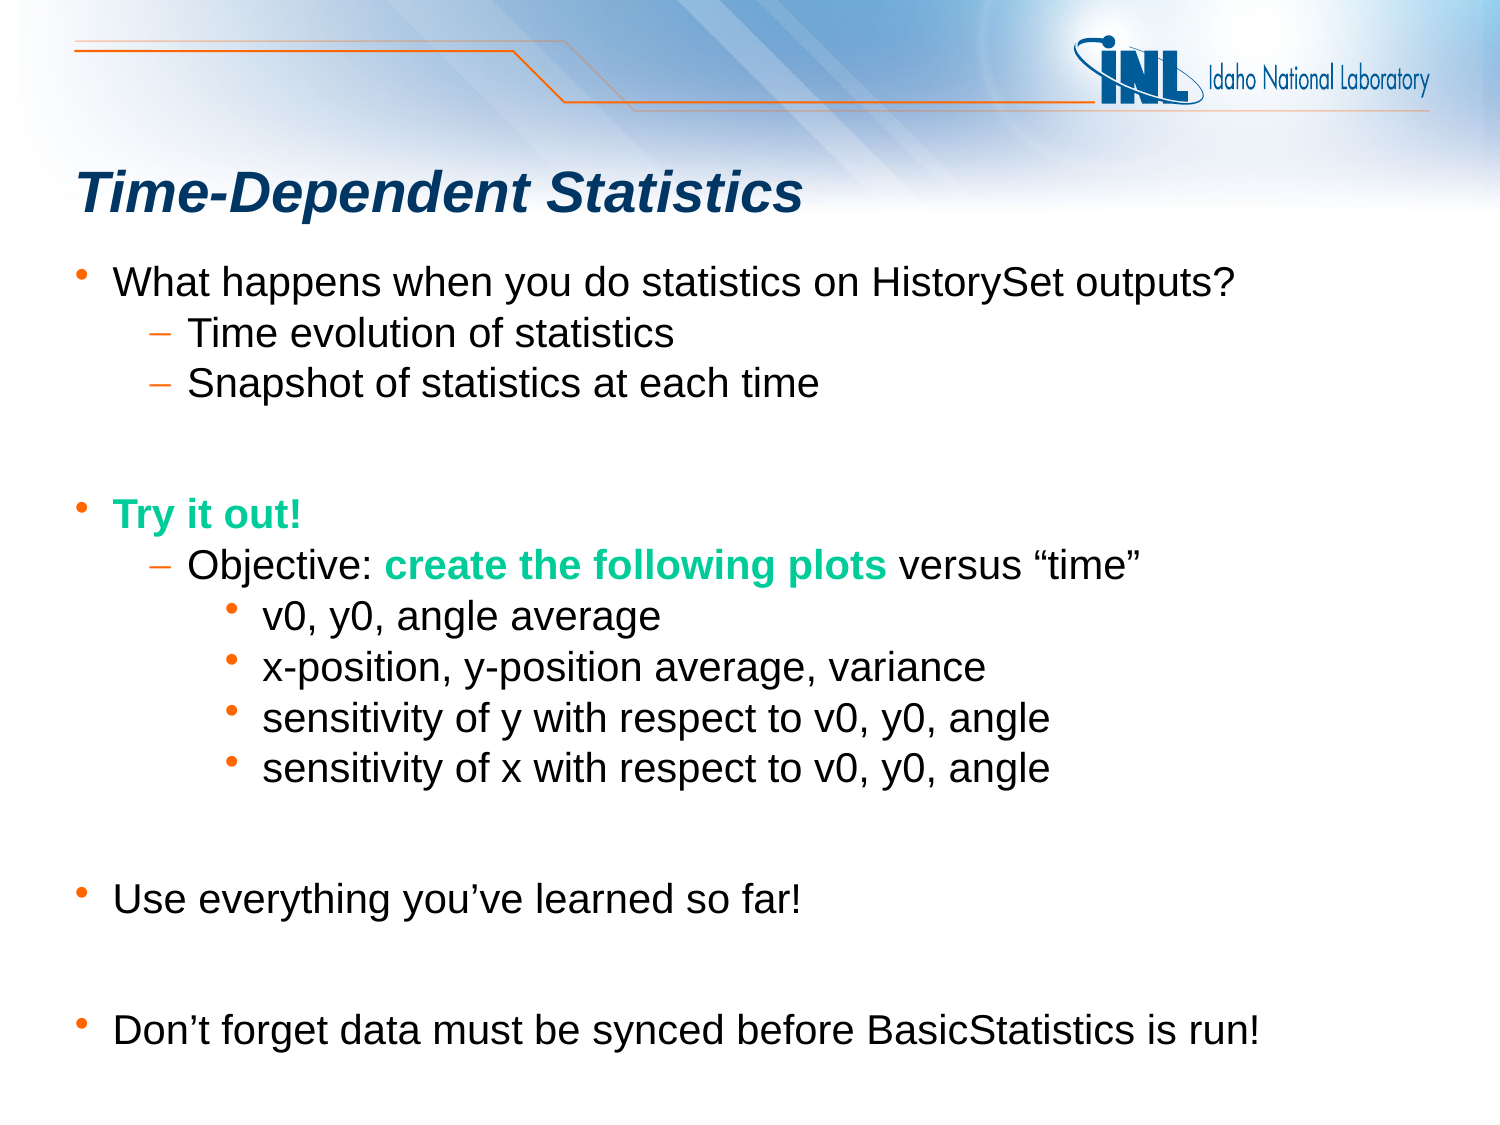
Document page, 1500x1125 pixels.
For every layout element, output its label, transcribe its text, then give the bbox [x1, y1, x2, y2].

title Time-Dependent Statistics [74, 164, 1426, 225]
picture [0, 0, 1500, 1125]
list What happens when you do statistics on HistorySet outputs? Time evolution of statistics Snapshot of statistics at each time Try it out! Objective: create the following plots versus “time” v0, y0, angle average x-position, y-position average, variance sensitivity of y with respect to v0, y0, angle sensitivity of x with respect to v0, y0, angle Use everything you’ve learned so far! Don’t forget data must be synced before BasicStatistics is run! [74, 261, 1426, 1023]
